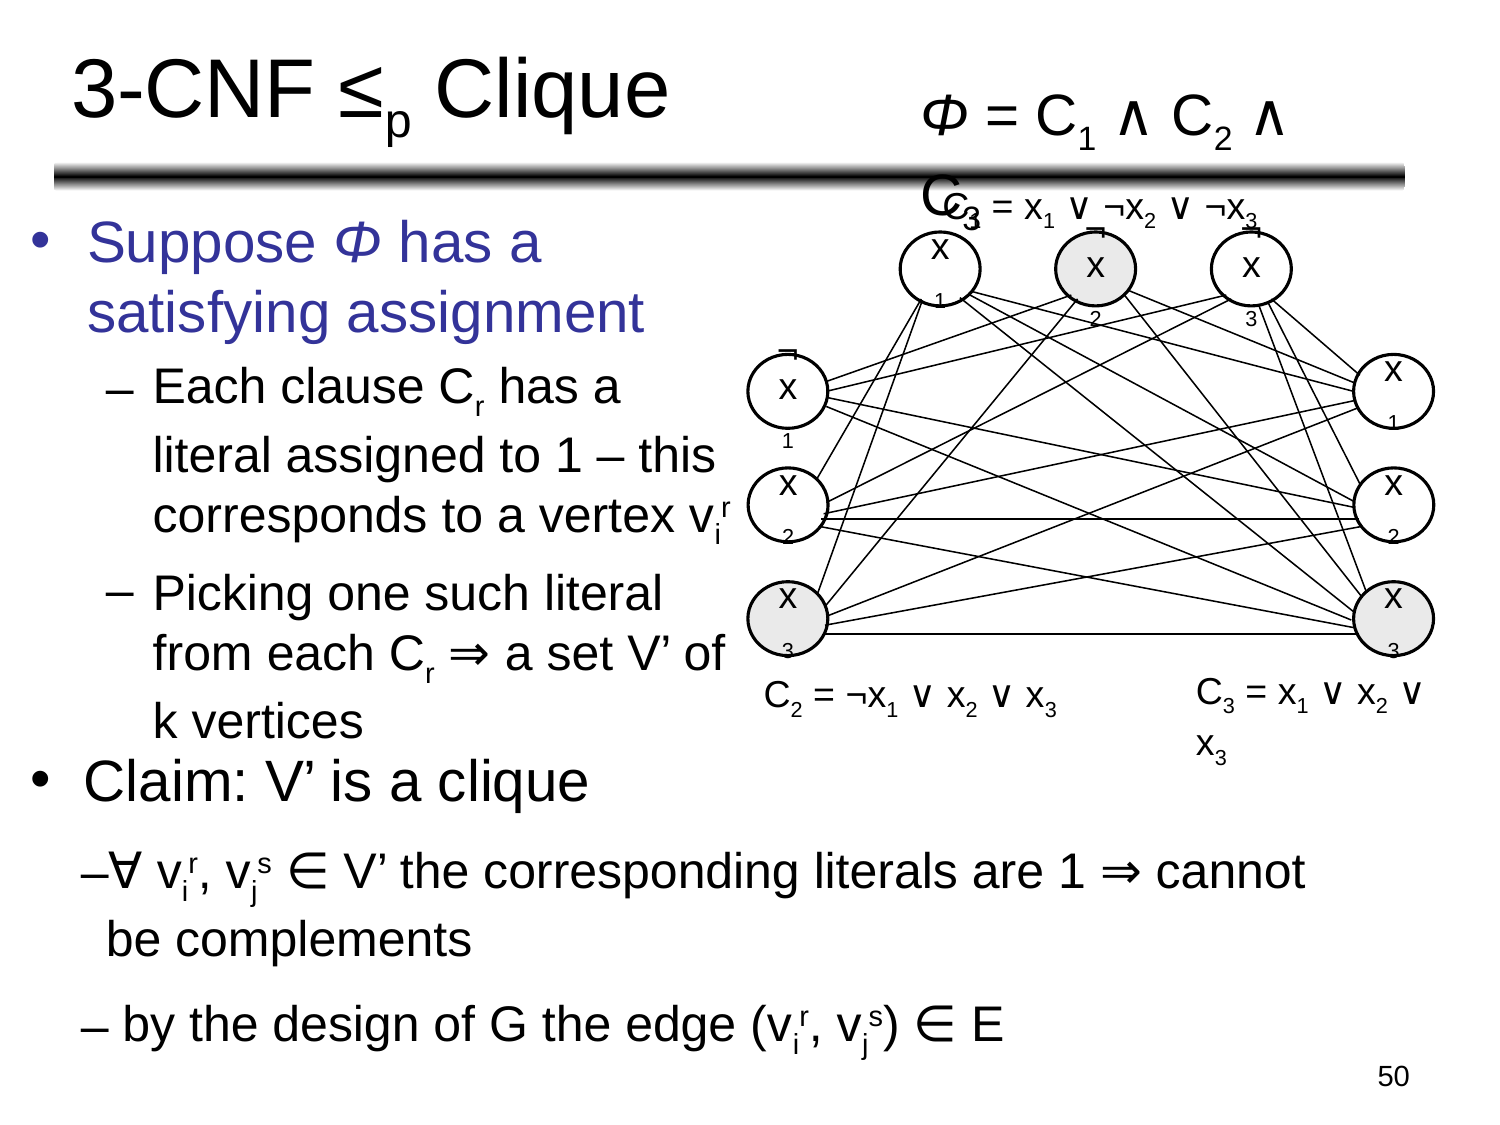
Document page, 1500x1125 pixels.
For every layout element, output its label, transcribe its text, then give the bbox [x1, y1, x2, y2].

text_box ‹#› [1074, 1049, 1425, 1103]
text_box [815, 291, 821, 399]
list Suppose Φ has a satisfying assignment Each clause Cr has a literal assigned to 1 – this corresponds to a vertex vir Picking one such literal from each Cr ⇒ a set V’ of k vertices [15, 196, 750, 735]
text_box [818, 397, 1363, 635]
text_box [824, 289, 1367, 607]
text_box C2 = ¬x1 ∨ x2 ∨ x3 [748, 663, 1074, 730]
text_box Claim: V’ is a clique ∀ vir, vjs ∈ V’ the corresponding literals are 1 ⇒ cannot be complements by the design of G the edge (vir, vjs) ∈ E [15, 735, 1373, 1068]
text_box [747, 231, 1435, 656]
title 3-CNF ≤p Clique [55, 16, 1406, 166]
text_box Φ = C1 ∧ C2 ∧ C3 [905, 69, 1375, 230]
text_box C3 = x1 ∨ x2 ∨ x3 [1180, 659, 1480, 777]
